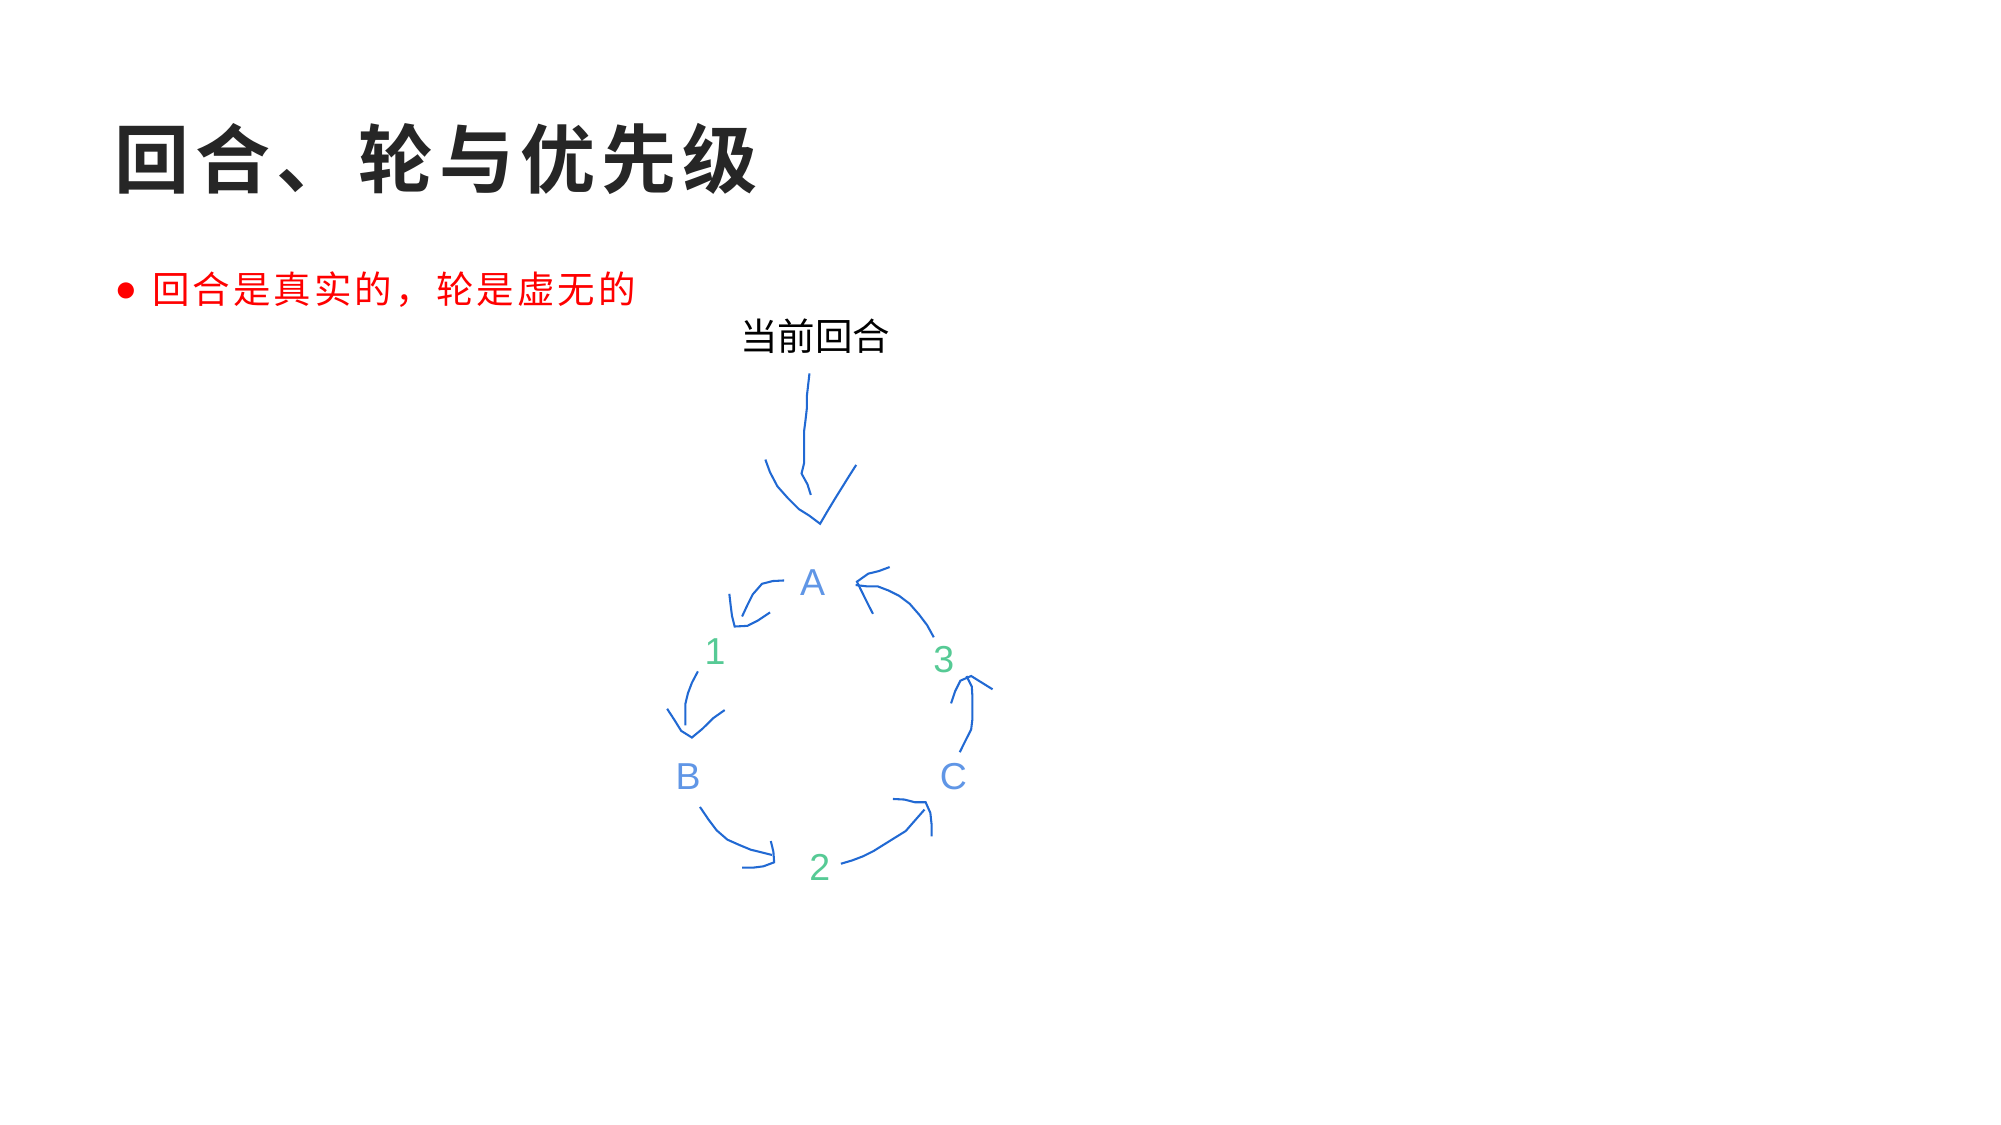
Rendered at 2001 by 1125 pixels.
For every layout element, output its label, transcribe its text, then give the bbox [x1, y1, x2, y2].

text_box 3 [918, 627, 986, 687]
text_box [803, 373, 811, 462]
text_box 1 [689, 619, 735, 679]
text_box A [785, 550, 846, 611]
text_box [742, 840, 776, 869]
text_box 2 [794, 835, 867, 896]
title 回合、轮与优先级 [99, 99, 1900, 216]
text_box 当前回合 [725, 305, 1048, 365]
text_box B [660, 744, 721, 805]
text_box [855, 566, 891, 615]
text_box [878, 587, 935, 638]
text_box [892, 797, 933, 837]
list 回合是真实的，轮是虚无的 [99, 244, 1900, 342]
text_box [764, 459, 858, 526]
text_box [840, 818, 915, 865]
text_box [699, 806, 762, 853]
text_box [684, 670, 699, 709]
text_box [666, 708, 726, 739]
text_box C [925, 744, 986, 805]
text_box [748, 579, 785, 605]
text_box [728, 593, 771, 628]
text_box [950, 674, 994, 704]
text_box [958, 696, 974, 753]
